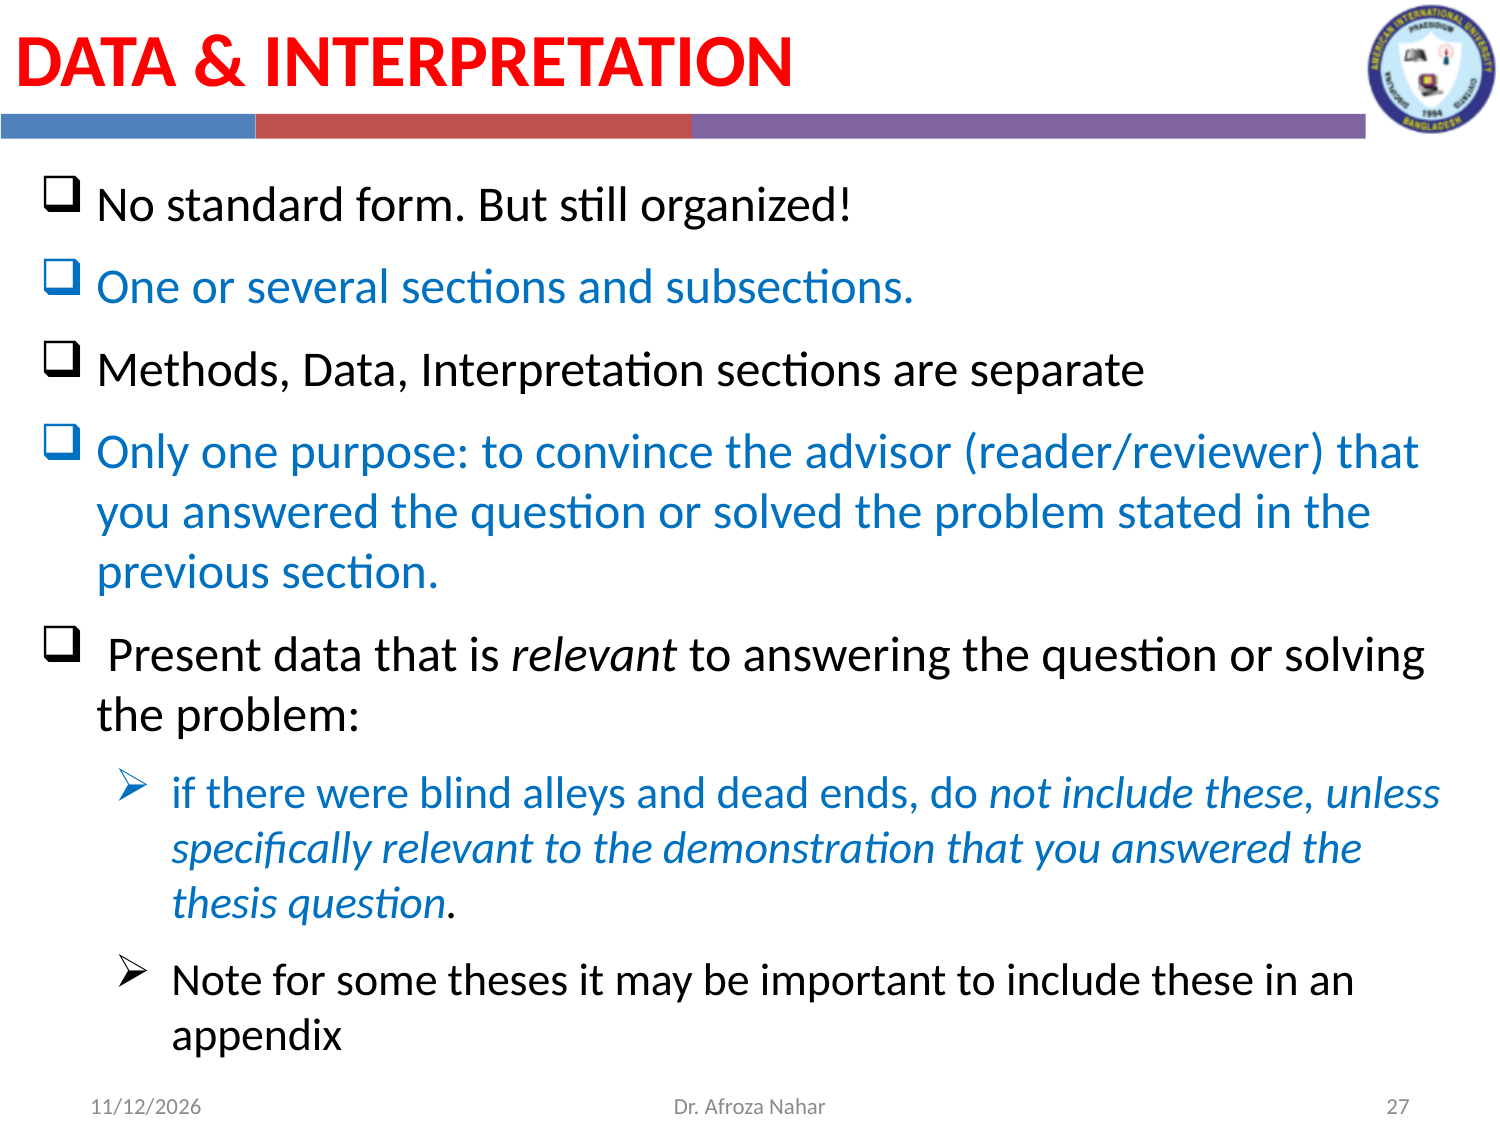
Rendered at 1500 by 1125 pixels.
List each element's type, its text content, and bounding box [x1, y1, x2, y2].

list Data & Interpretation [0, 0, 1366, 114]
slide_number 27 [1074, 1074, 1425, 1125]
footer Dr. Afroza Nahar [512, 1074, 988, 1125]
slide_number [75, 1074, 425, 1125]
list No standard form. But still organized! One or several sections and subsections. Methods, Data, Interpretation sections are separate Only one purpose: to convince the advisor (reader/reviewer) that you answered the question or solved the problem stated in the previous section. Present data that is relevant to answering the question or solving the problem: if there were blind alleys and dead ends, do not include these, unless specifically relevant to the demonstration that you answered the thesis question. Note for some theses it may be important to include these in an appendix [24, 163, 1475, 1075]
picture [1365, 2, 1499, 137]
